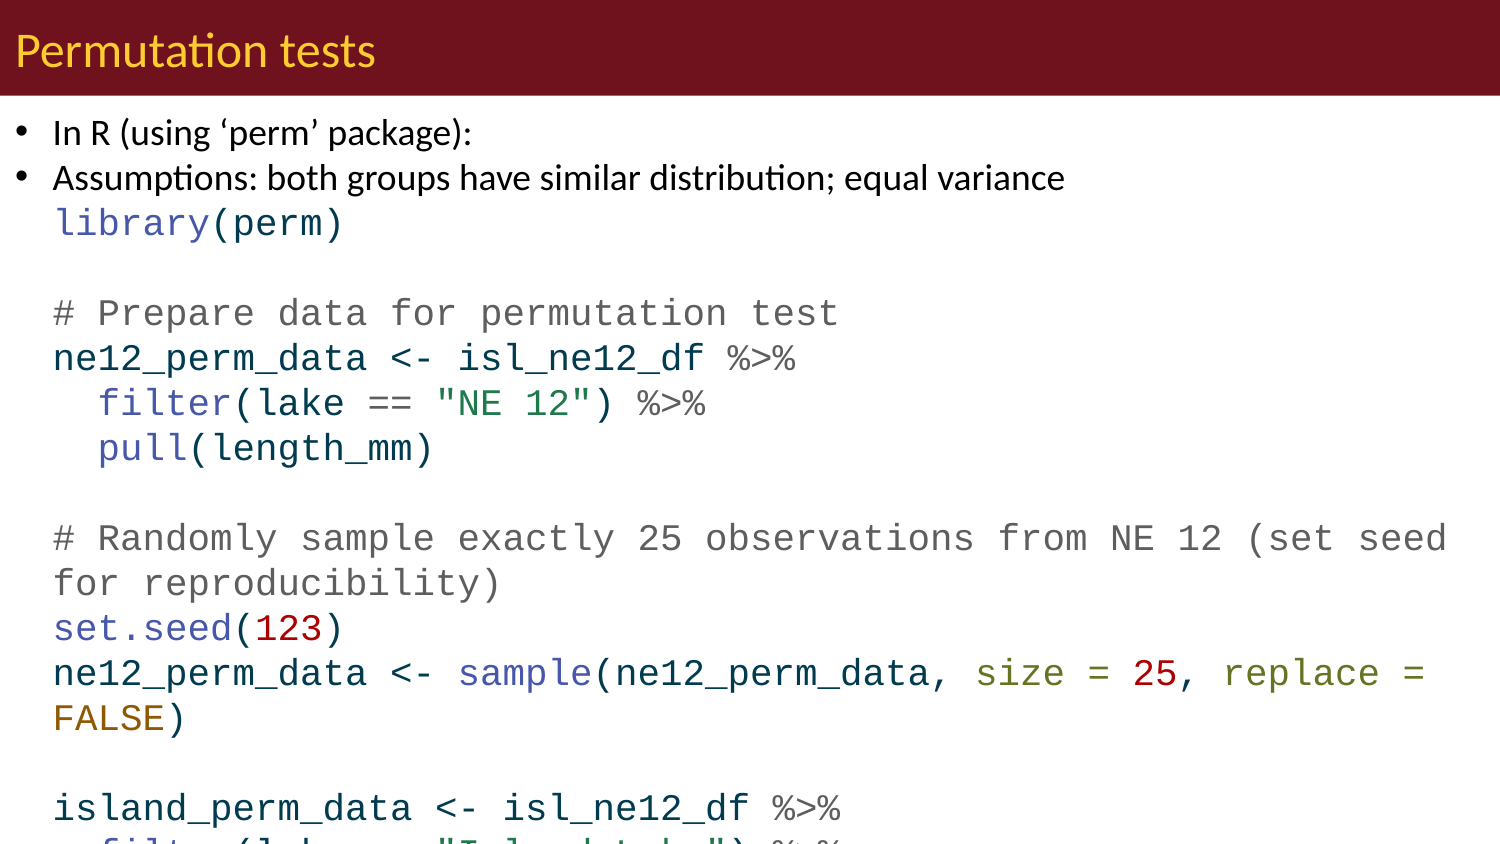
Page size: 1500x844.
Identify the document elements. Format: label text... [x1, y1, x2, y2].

title Permutation tests [0, 0, 1500, 96]
list In R (using ‘perm’ package): Assumptions: both groups have similar distribution; equal variance library(perm) # Prepare data for permutation test ne12_perm_data <- isl_ne12_df %>% filter(lake == "NE 12") %>% pull(length_mm) # Randomly sample exactly 25 observations from NE 12 (set seed for reproducibility) set.seed(123) ne12_perm_data <- sample(ne12_perm_data, size = 25, replace = FALSE) island_perm_data <- isl_ne12_df %>% filter(lake == "Island Lake") %>% pull(length_mm) # Calculate the observed difference in means observed_diff <- mean(ne12_perm_data, na.rm = TRUE) - mean(island_perm_data, na.rm = TRUE) # Perform permutation test for difference in means using perm package permTS(ne12_perm_data, island_perm_data, alternative = "two.sided", method = "exact.mc", control = permControl(nmc = 10000)) Exact Permutation Test Estimated by Monte Carlo data: GROUP 1 and GROUP 2 p-value = 2e-04 alternative hypothesis: true mean GROUP 1 - mean GROUP 2 is not equal to 0 sample estimates: mean GROUP 1 - mean GROUP 2 -333.08 p-value estimated from 10000 Monte Carlo replications 99 percent confidence interval on p-value: 0.000000000 0.001059383 [0, 100, 1492, 743]
